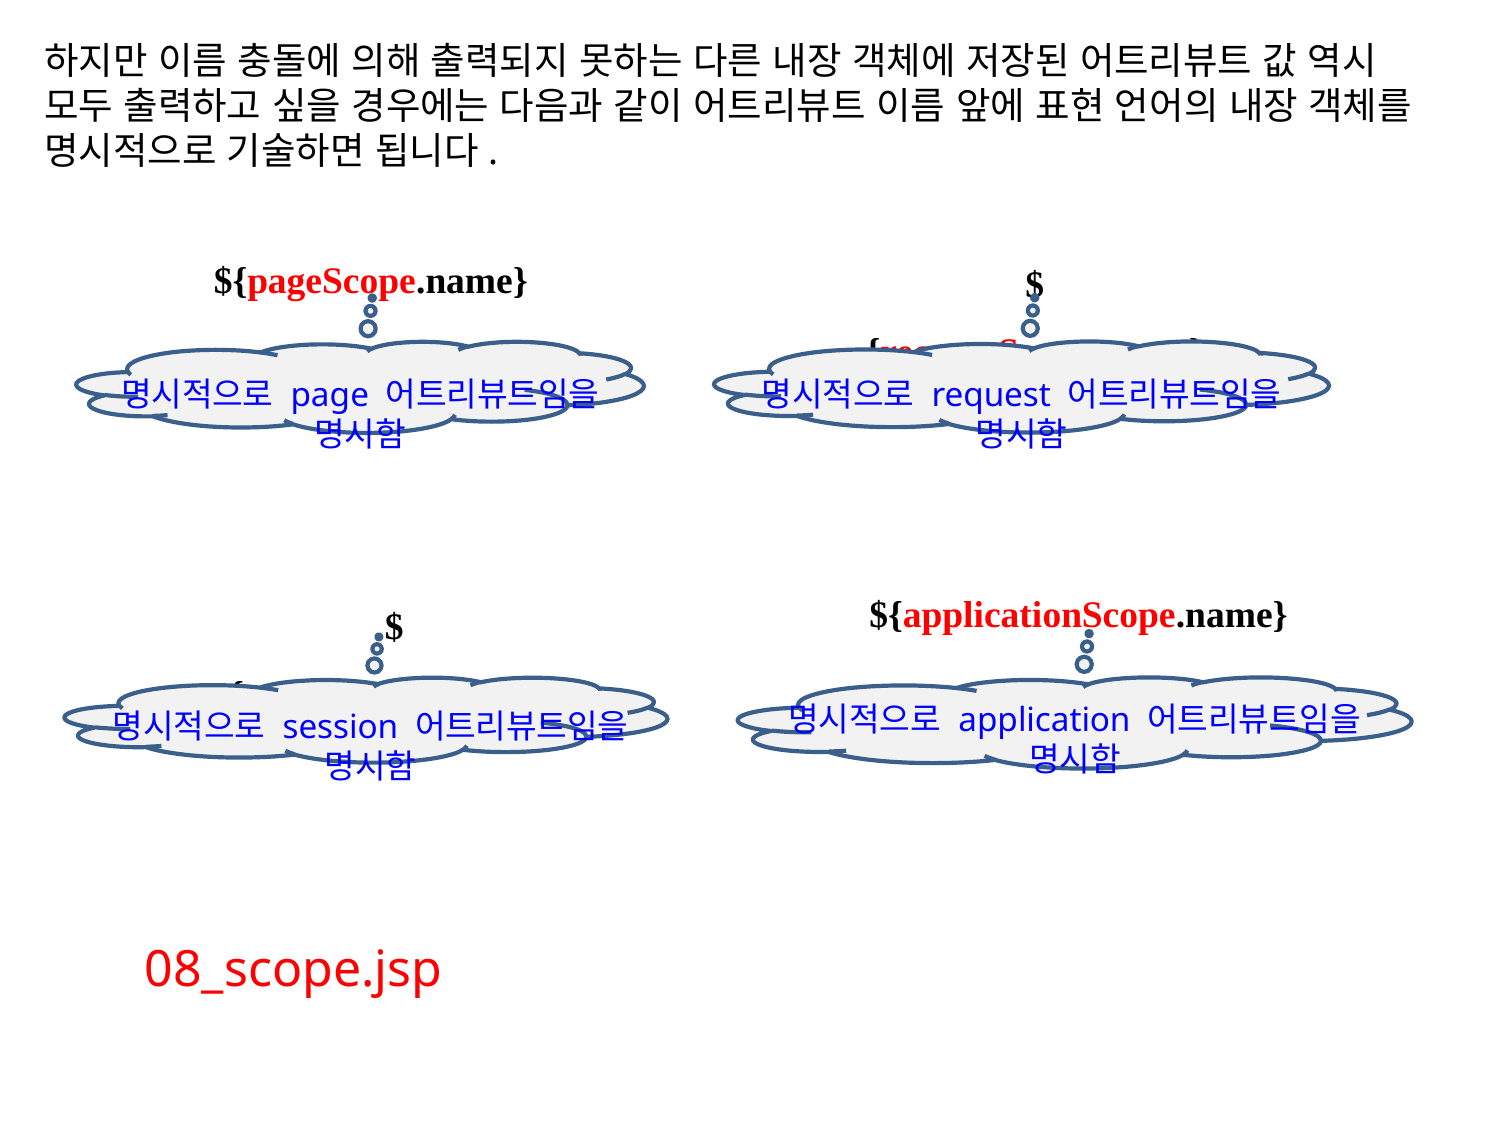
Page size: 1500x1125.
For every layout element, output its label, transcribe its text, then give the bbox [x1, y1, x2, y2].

text_box 하지만 이름 충돌에 의해 출력되지 못하는 다른 내장 객체에 저장된 어트리뷰트 값 역시 모두 출력하고 싶을 경우에는 다음과 같이 어트리뷰트 이름 앞에 표현 언어의 내장 객체를 명시적으로 기술하면 됩니다. [29, 29, 1436, 180]
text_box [714, 340, 1330, 462]
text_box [64, 677, 668, 788]
text_box ${applicationScope.name} [844, 560, 1313, 643]
text_box 08_scope.jsp [130, 928, 458, 1004]
text_box ${pageScope.name} [182, 226, 559, 309]
text_box ${requestScope.name} [846, 229, 1223, 339]
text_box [76, 341, 644, 433]
text_box ${sessionScope.name} [206, 572, 582, 675]
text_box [737, 676, 1412, 788]
